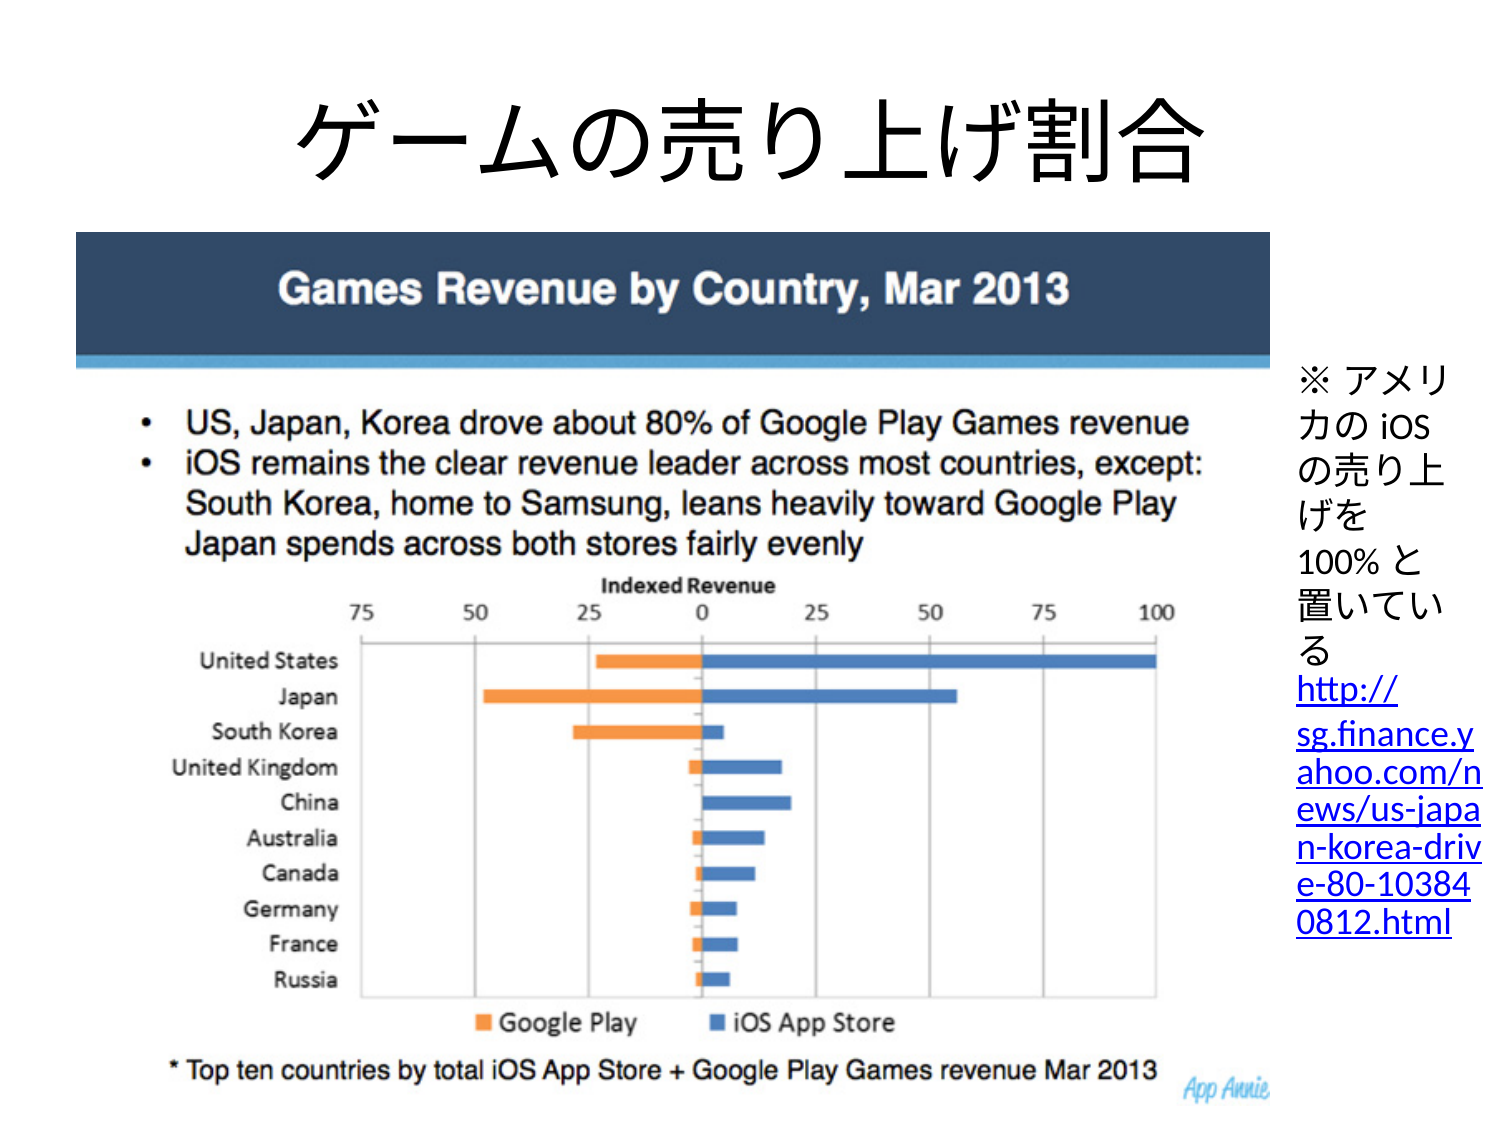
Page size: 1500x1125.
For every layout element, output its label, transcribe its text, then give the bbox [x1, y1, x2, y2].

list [76, 232, 1270, 1107]
text_box http://sg.finance.yahoo.com/news/us-japan-korea-drive-80-103840812.html [1281, 656, 1500, 807]
text_box ※アメリカのiOSの売り上げを100%と置いている [1281, 349, 1471, 680]
title ゲームの売り上げ割合 [75, 45, 1425, 233]
